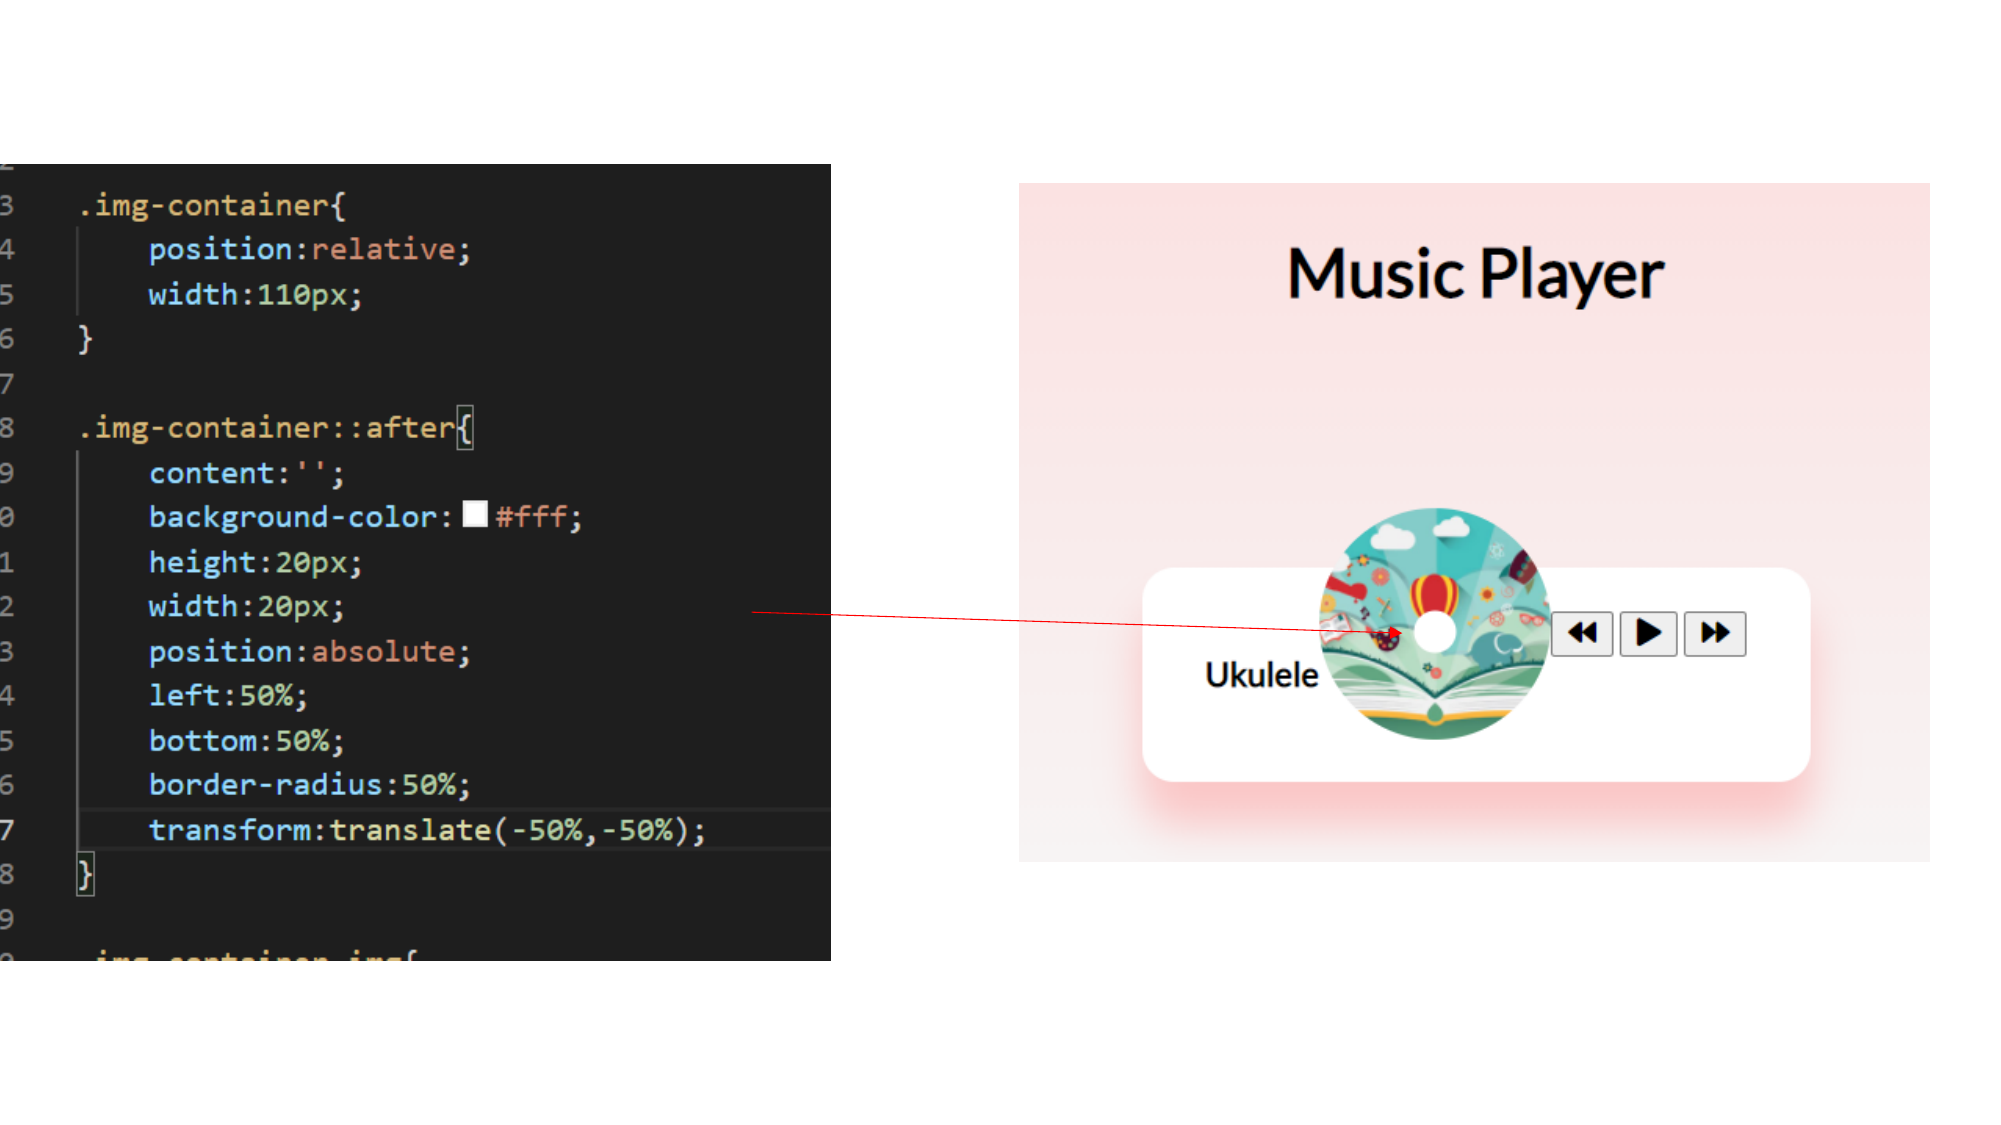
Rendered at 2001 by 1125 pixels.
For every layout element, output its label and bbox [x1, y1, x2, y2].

picture [0, 164, 831, 961]
picture [1019, 183, 1930, 862]
text_box [751, 612, 1403, 634]
